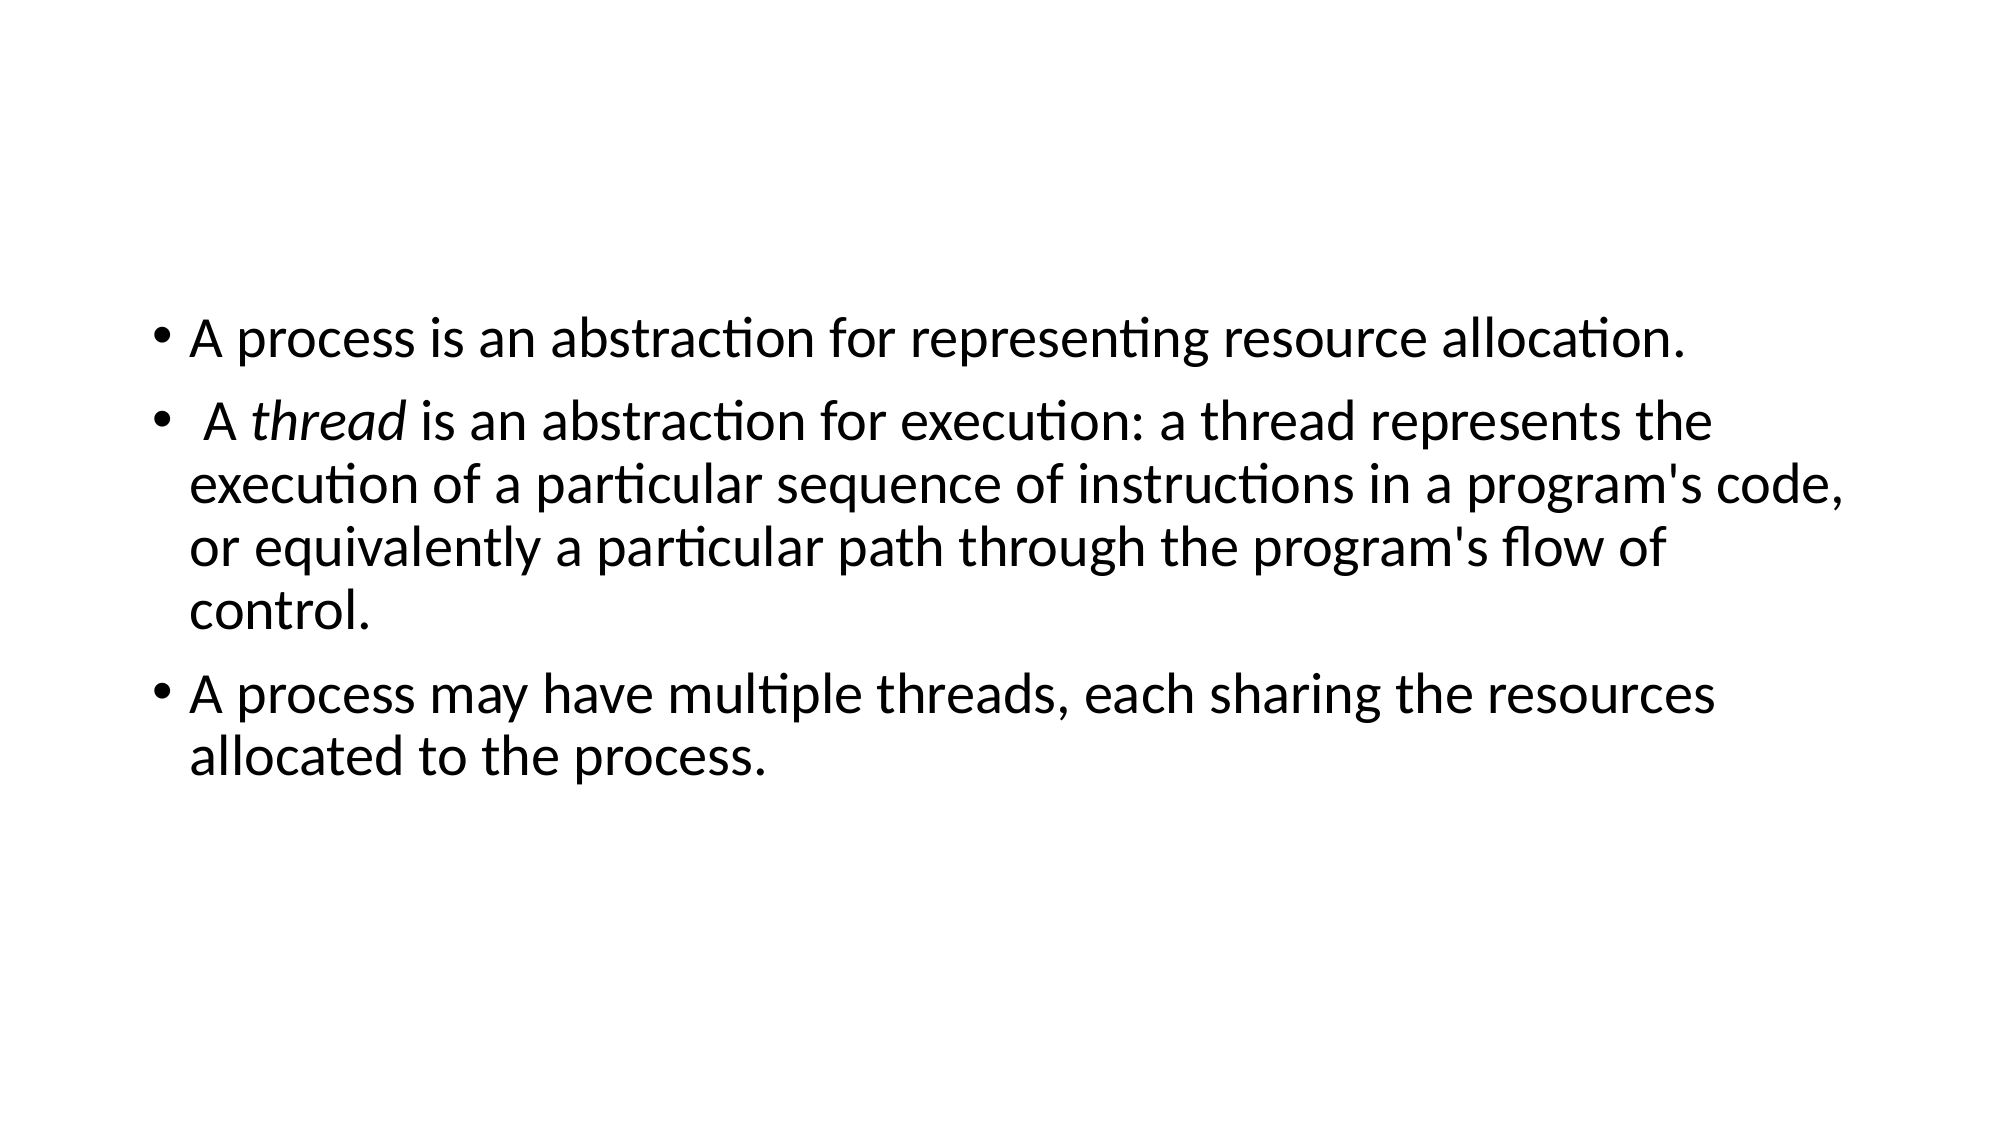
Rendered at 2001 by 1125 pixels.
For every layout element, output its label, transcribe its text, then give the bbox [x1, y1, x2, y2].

list A process is an abstraction for representing resource allocation. A thread is an abstraction for execution: a thread represents the execution of a particular sequence of instructions in a program's code, or equivalently a particular path through the program's flow of control. A process may have multiple threads, each sharing the resources allocated to the process. [137, 299, 1863, 1014]
